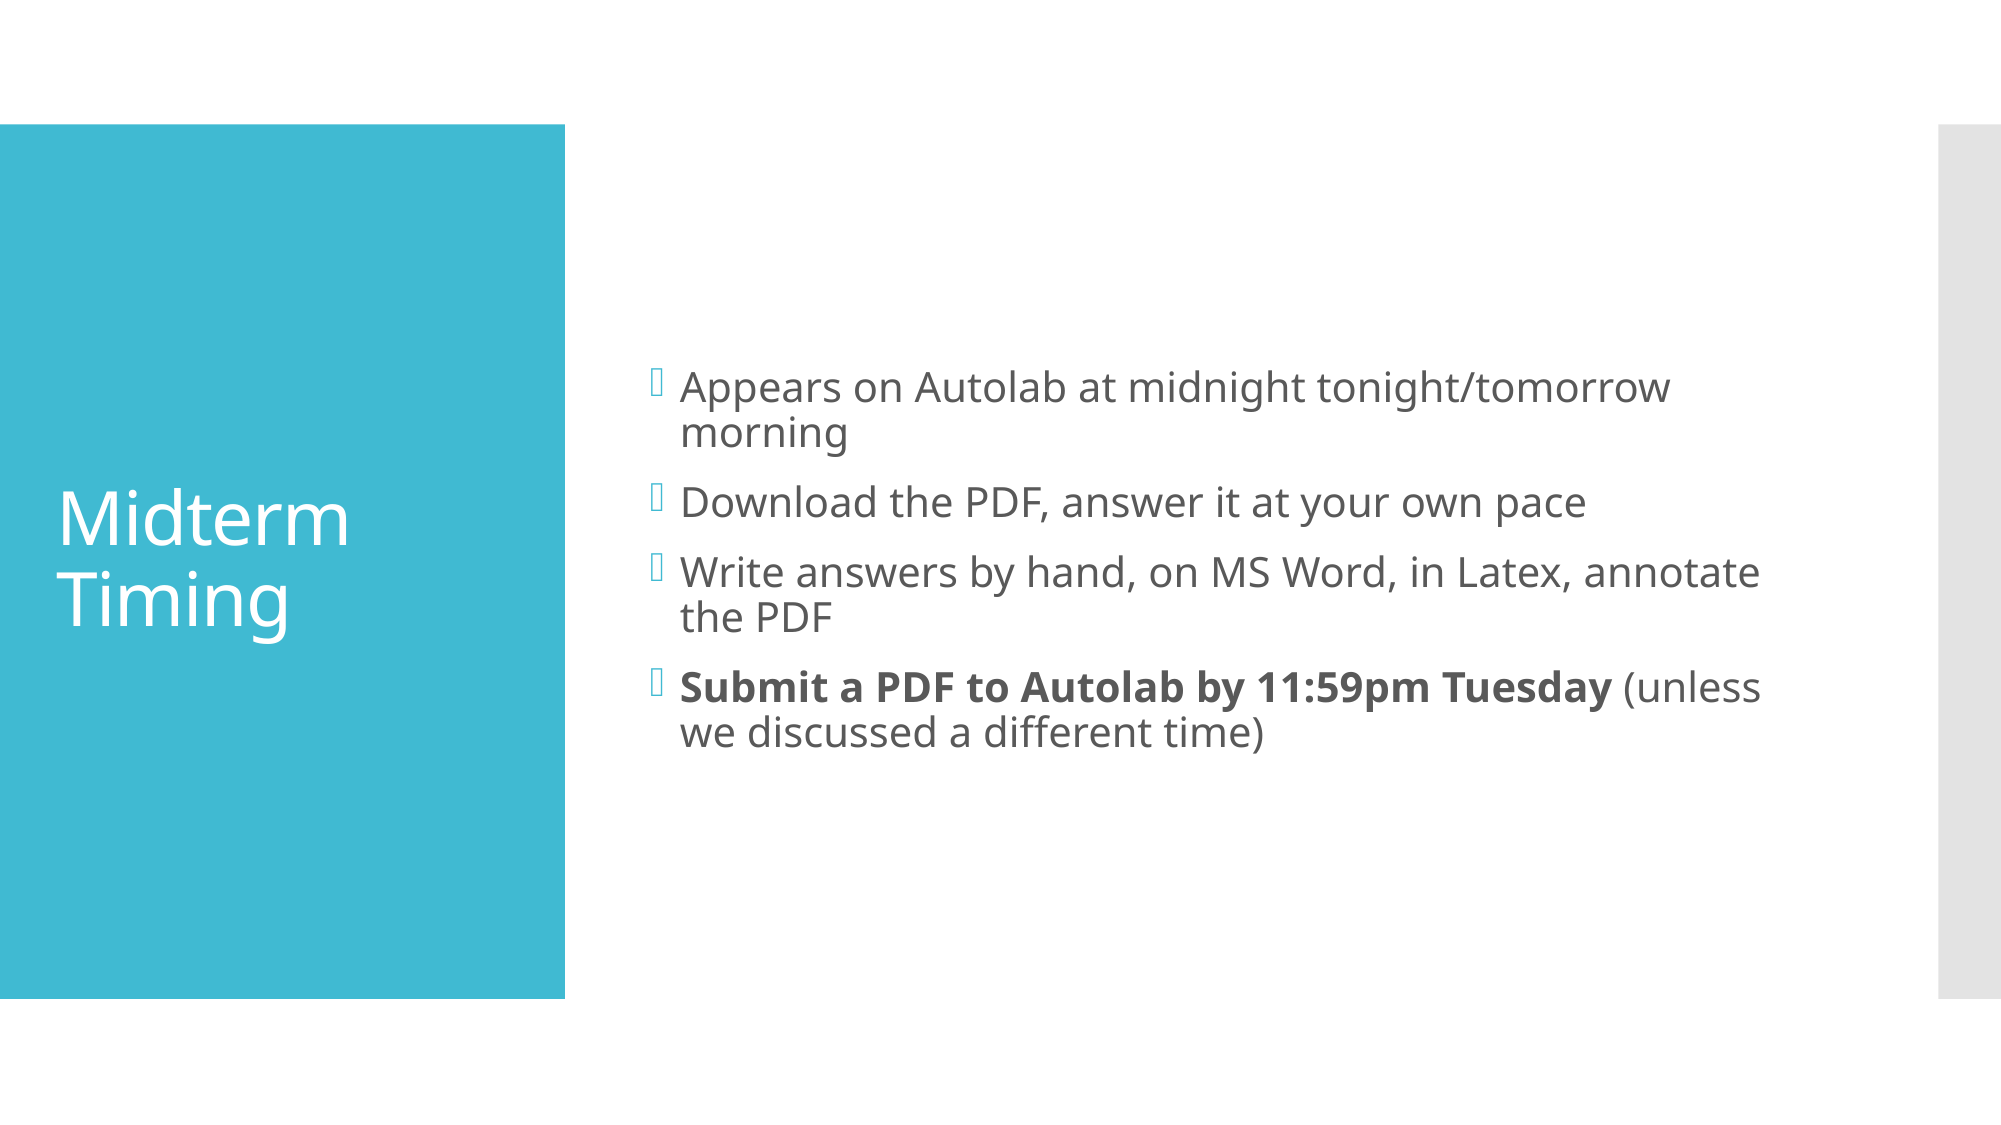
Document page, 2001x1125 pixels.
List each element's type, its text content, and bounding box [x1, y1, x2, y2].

list Appears on Autolab at midnight tonight/tomorrow morning Download the PDF, answer it at your own pace Write answers by hand, on MS Word, in Latex, annotate the PDF Submit a PDF to Autolab by 11:59pm Tuesday (unless we discussed a different time) [634, 141, 1835, 982]
title Midterm Timing [41, 184, 525, 940]
